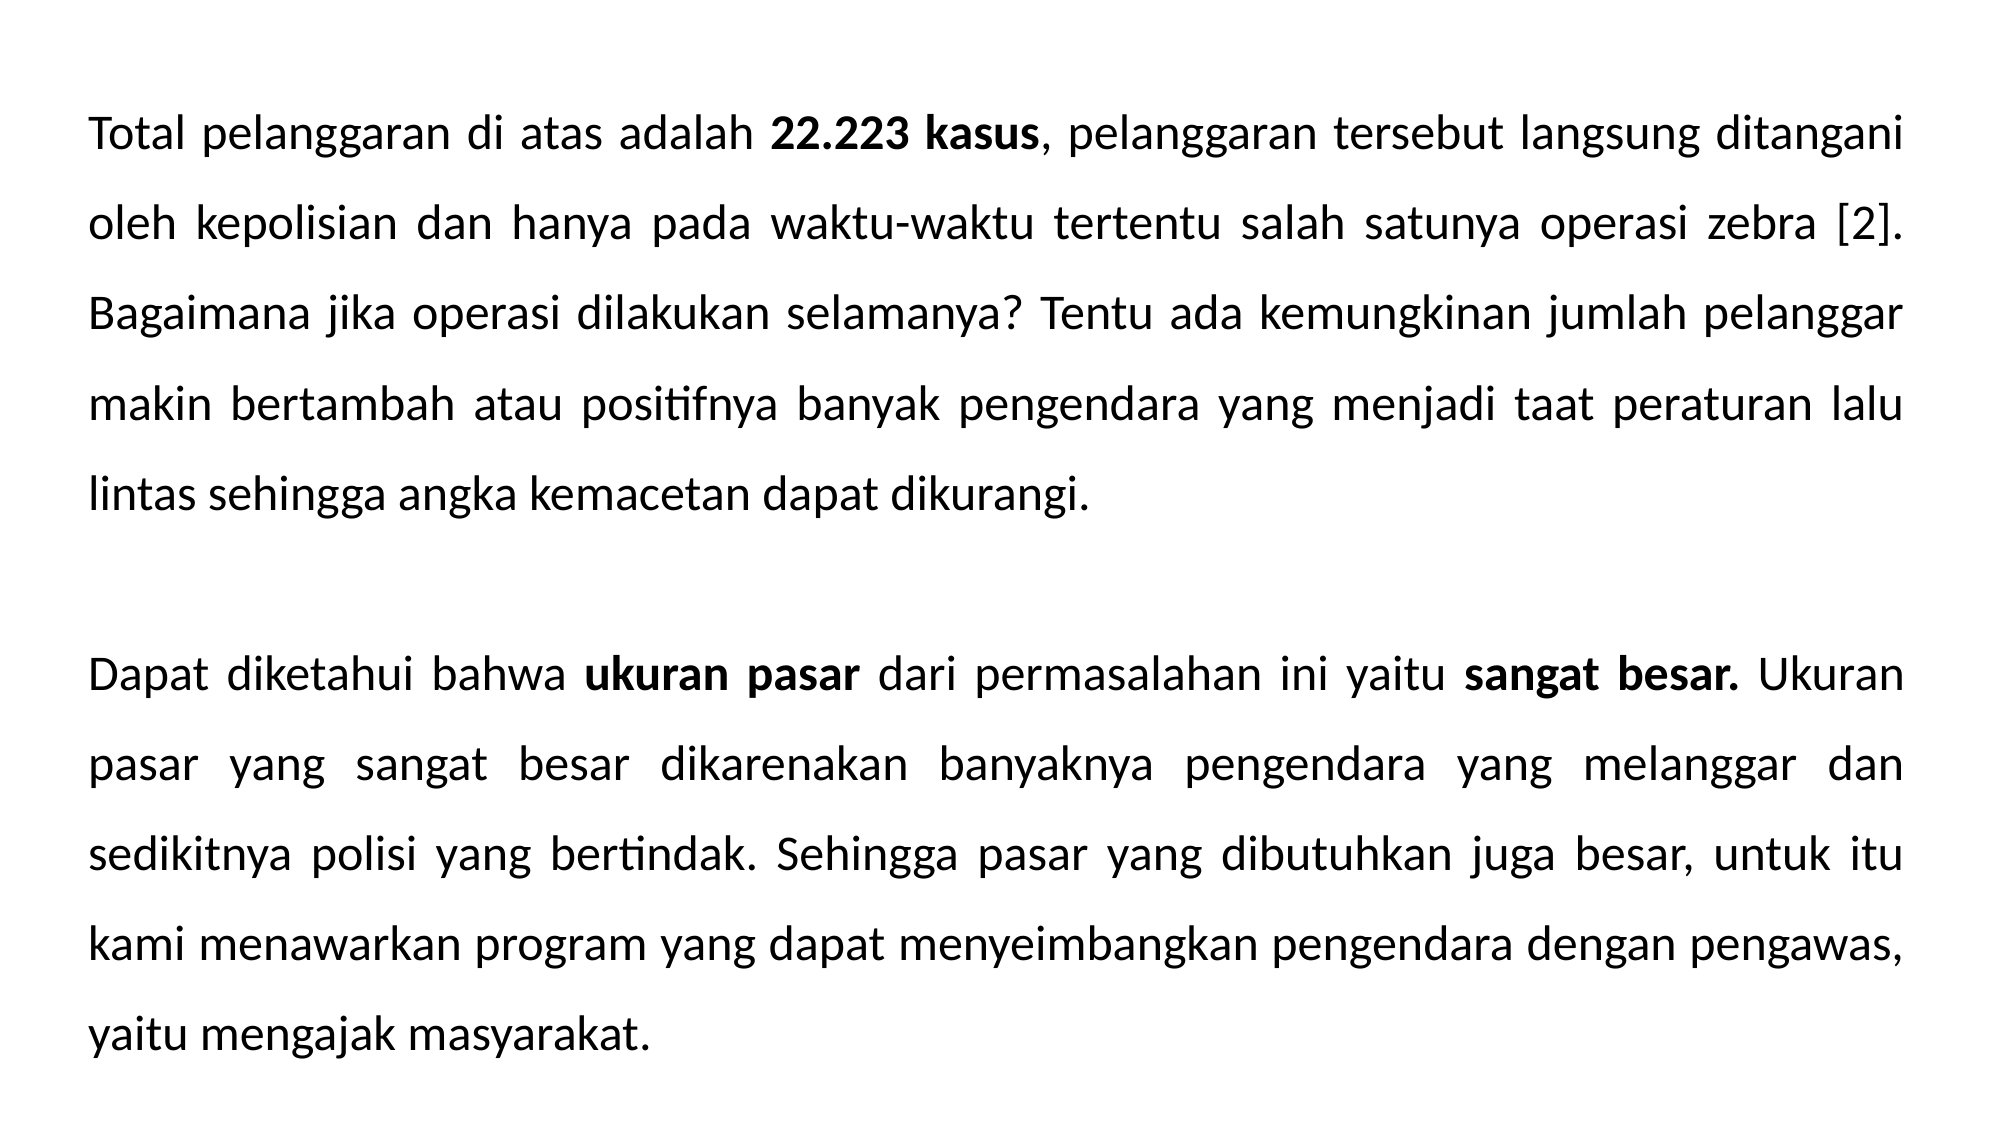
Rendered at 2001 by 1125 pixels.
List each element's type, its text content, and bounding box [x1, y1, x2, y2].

list Total pelanggaran di atas adalah 22.223 kasus, pelanggaran tersebut langsung ditangani oleh kepolisian dan hanya pada waktu-waktu tertentu salah satunya operasi zebra [2]. Bagaimana jika operasi dilakukan selamanya? Tentu ada kemungkinan jumlah pelanggar makin bertambah atau positifnya banyak pengendara yang menjadi taat peraturan lalu lintas sehingga angka kemacetan dapat dikurangi. Dapat diketahui bahwa ukuran pasar dari permasalahan ini yaitu sangat besar. Ukuran pasar yang sangat besar dikarenakan banyaknya pengendara yang melanggar dan sedikitnya polisi yang bertindak. Sehingga pasar yang dibutuhkan juga besar, untuk itu kami menawarkan program yang dapat menyeimbangkan pengendara dengan pengawas, yaitu mengajak masyarakat. [73, 75, 1920, 1055]
